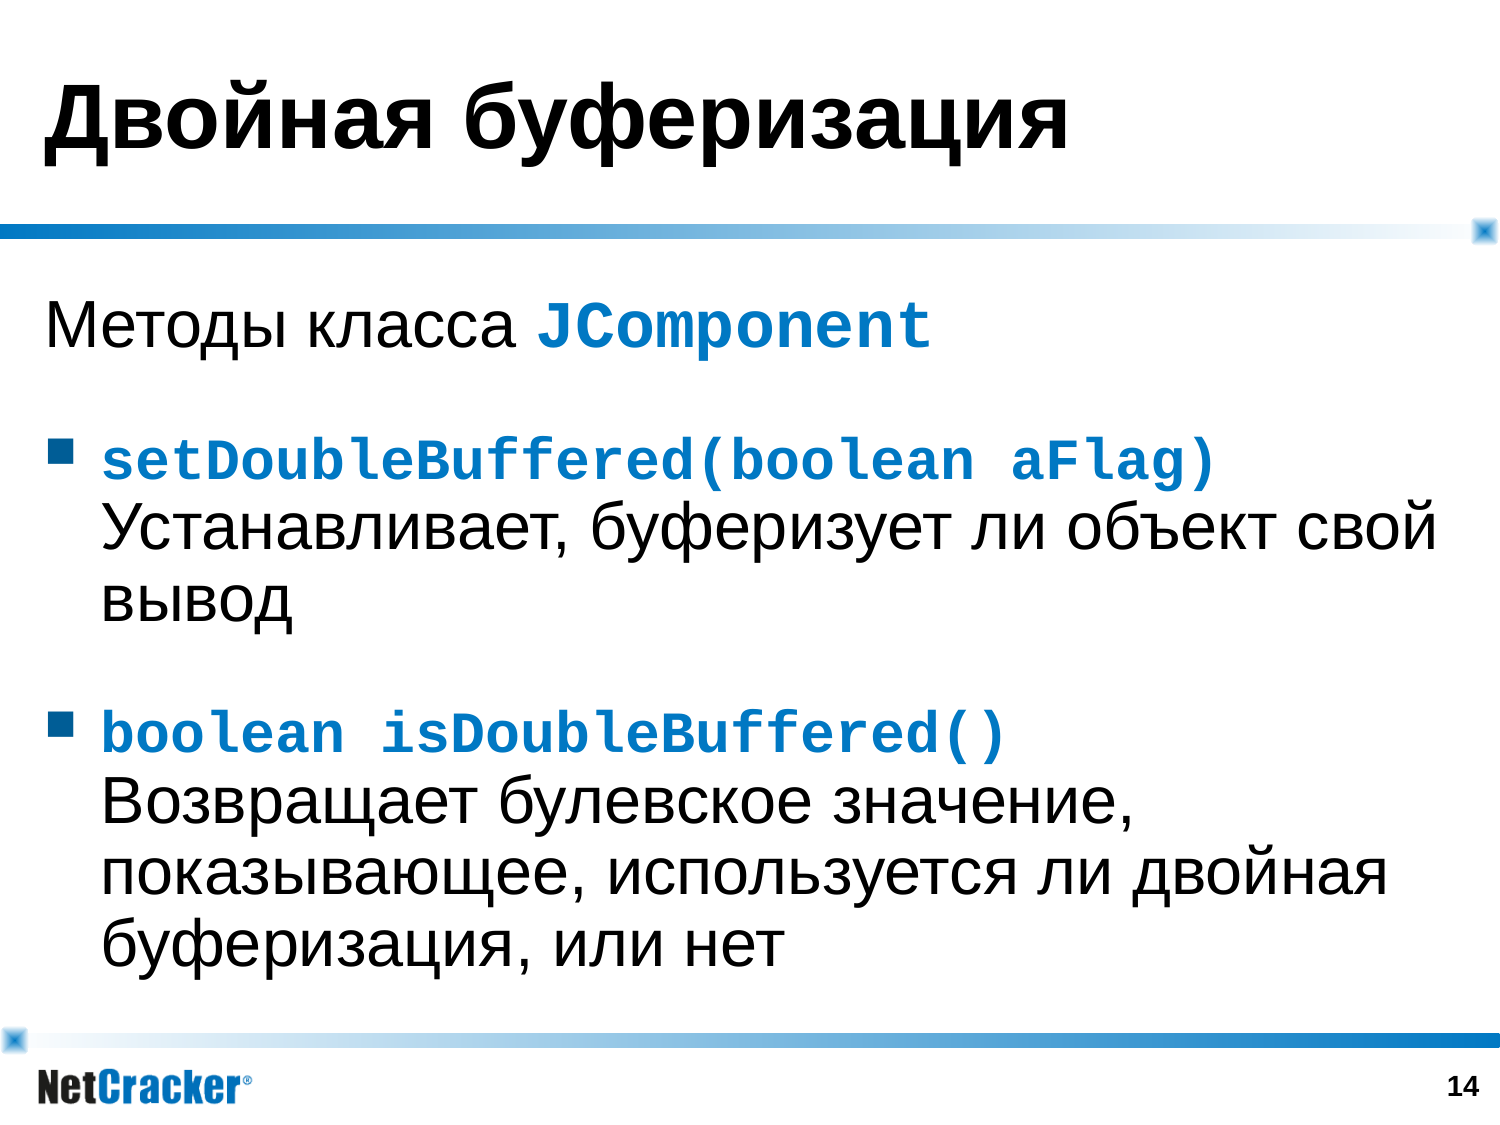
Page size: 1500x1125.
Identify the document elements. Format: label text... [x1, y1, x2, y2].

title Двойная буферизация [29, 0, 1470, 225]
picture [34, 1063, 256, 1118]
list Методы класса JComponent setDoubleBuffered(boolean aFlag) Устанавливает, буферизует ли объект свой вывод boolean isDoubleBuffered() Возвращает булевское значение, показывающее, используется ли двойная буферизация, или нет [29, 268, 1470, 1004]
slide_number 13 [1143, 1034, 1495, 1111]
